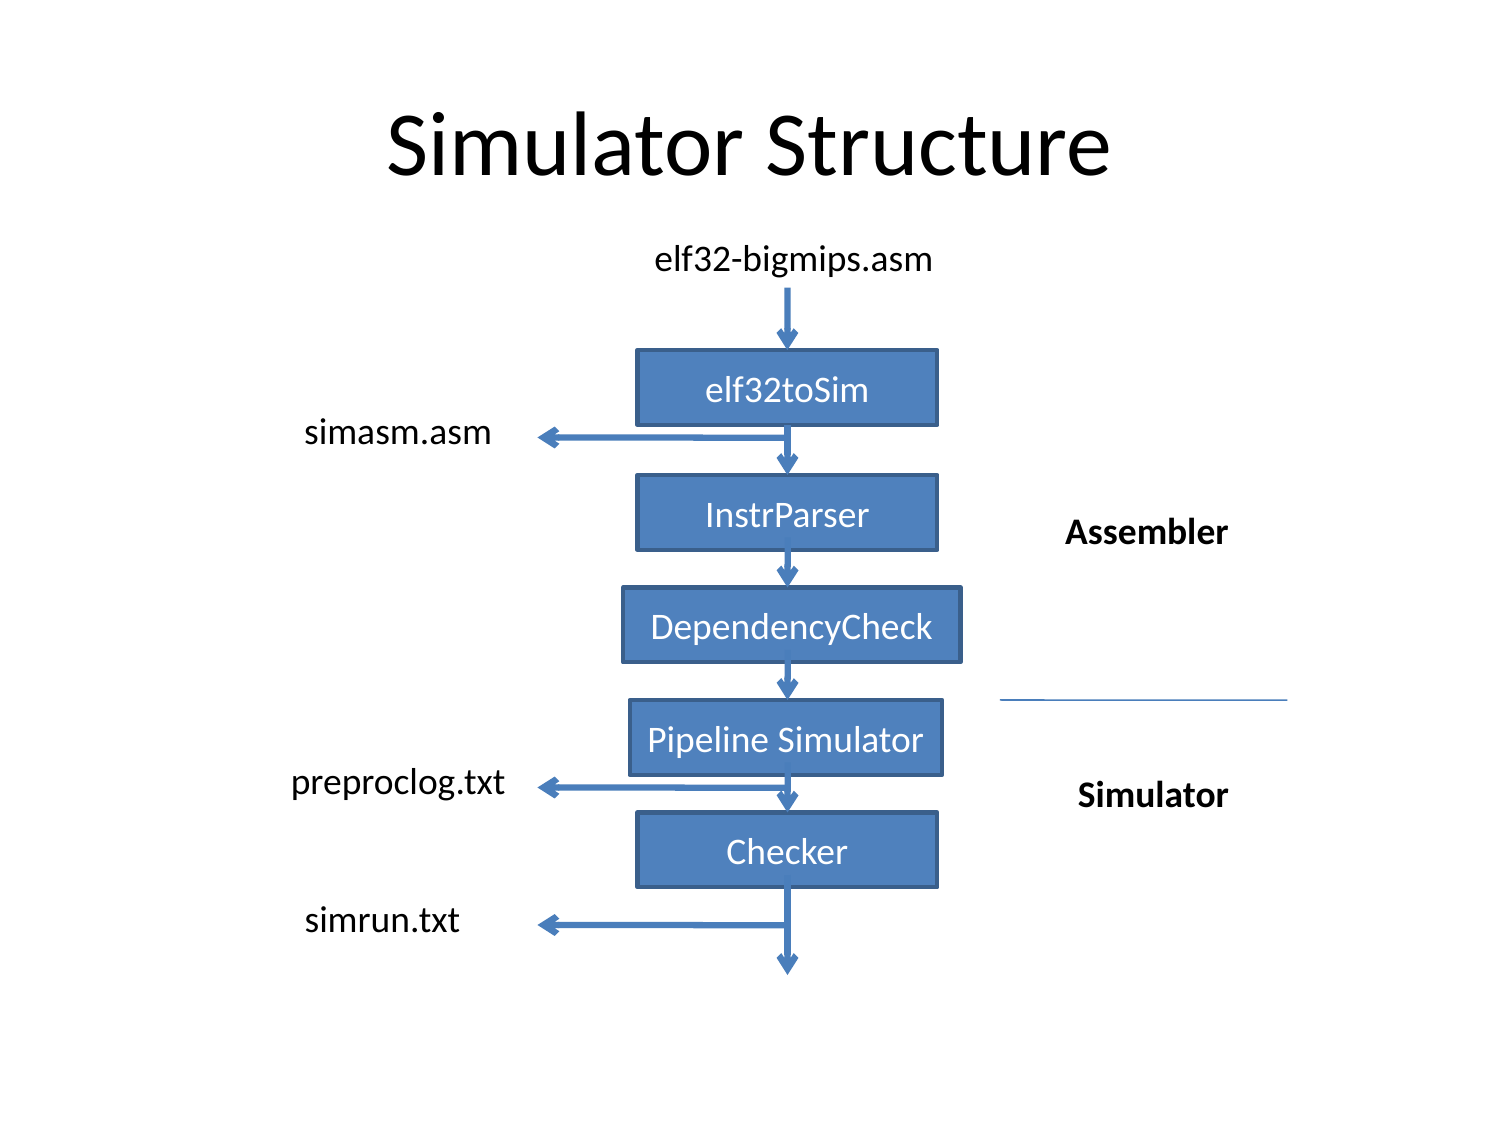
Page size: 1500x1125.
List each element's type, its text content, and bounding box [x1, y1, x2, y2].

text_box Pipeline Simulator [628, 698, 944, 777]
text_box elf32toSim [635, 348, 939, 427]
title Simulator Structure [75, 45, 1425, 233]
text_box simrun.txt [289, 887, 476, 948]
text_box preproclog.txt [276, 749, 521, 810]
text_box elf32-bigmips.asm [639, 226, 949, 287]
text_box simasm.asm [289, 399, 508, 460]
text_box Assembler [1050, 499, 1244, 560]
text_box DependencyCheck [621, 585, 963, 664]
text_box InstrParser [635, 473, 939, 552]
text_box Checker [635, 810, 939, 889]
text_box Simulator [1063, 762, 1245, 823]
